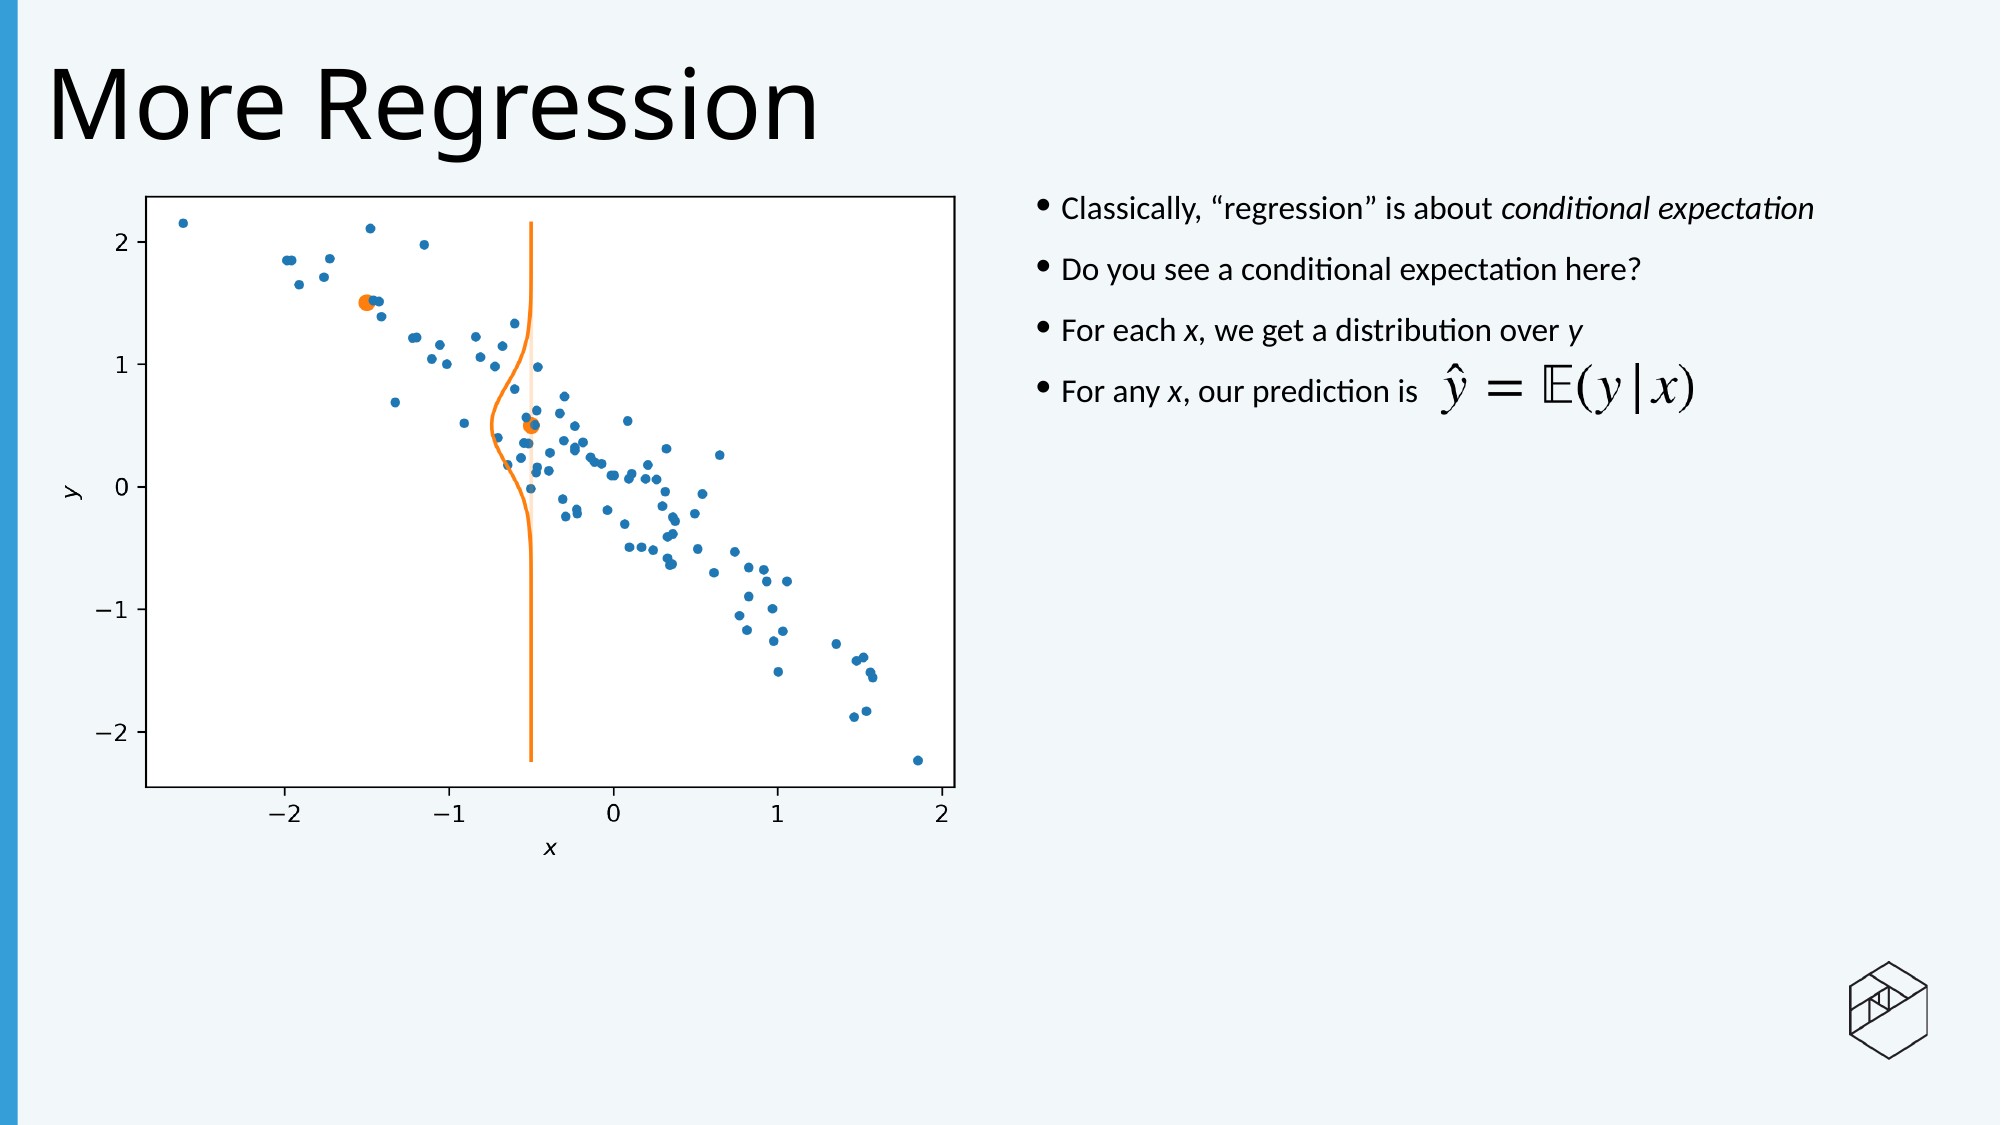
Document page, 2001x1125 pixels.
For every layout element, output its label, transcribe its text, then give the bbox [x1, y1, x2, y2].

picture [1437, 356, 1701, 430]
title More Regression [37, 19, 1963, 167]
picture [43, 178, 973, 876]
list Classically, “regression” is about conditional expectation Do you see a conditional expectation here? For each x, we get a distribution over y For any x, our prediction is [1027, 178, 1957, 876]
picture [1849, 961, 1928, 1060]
